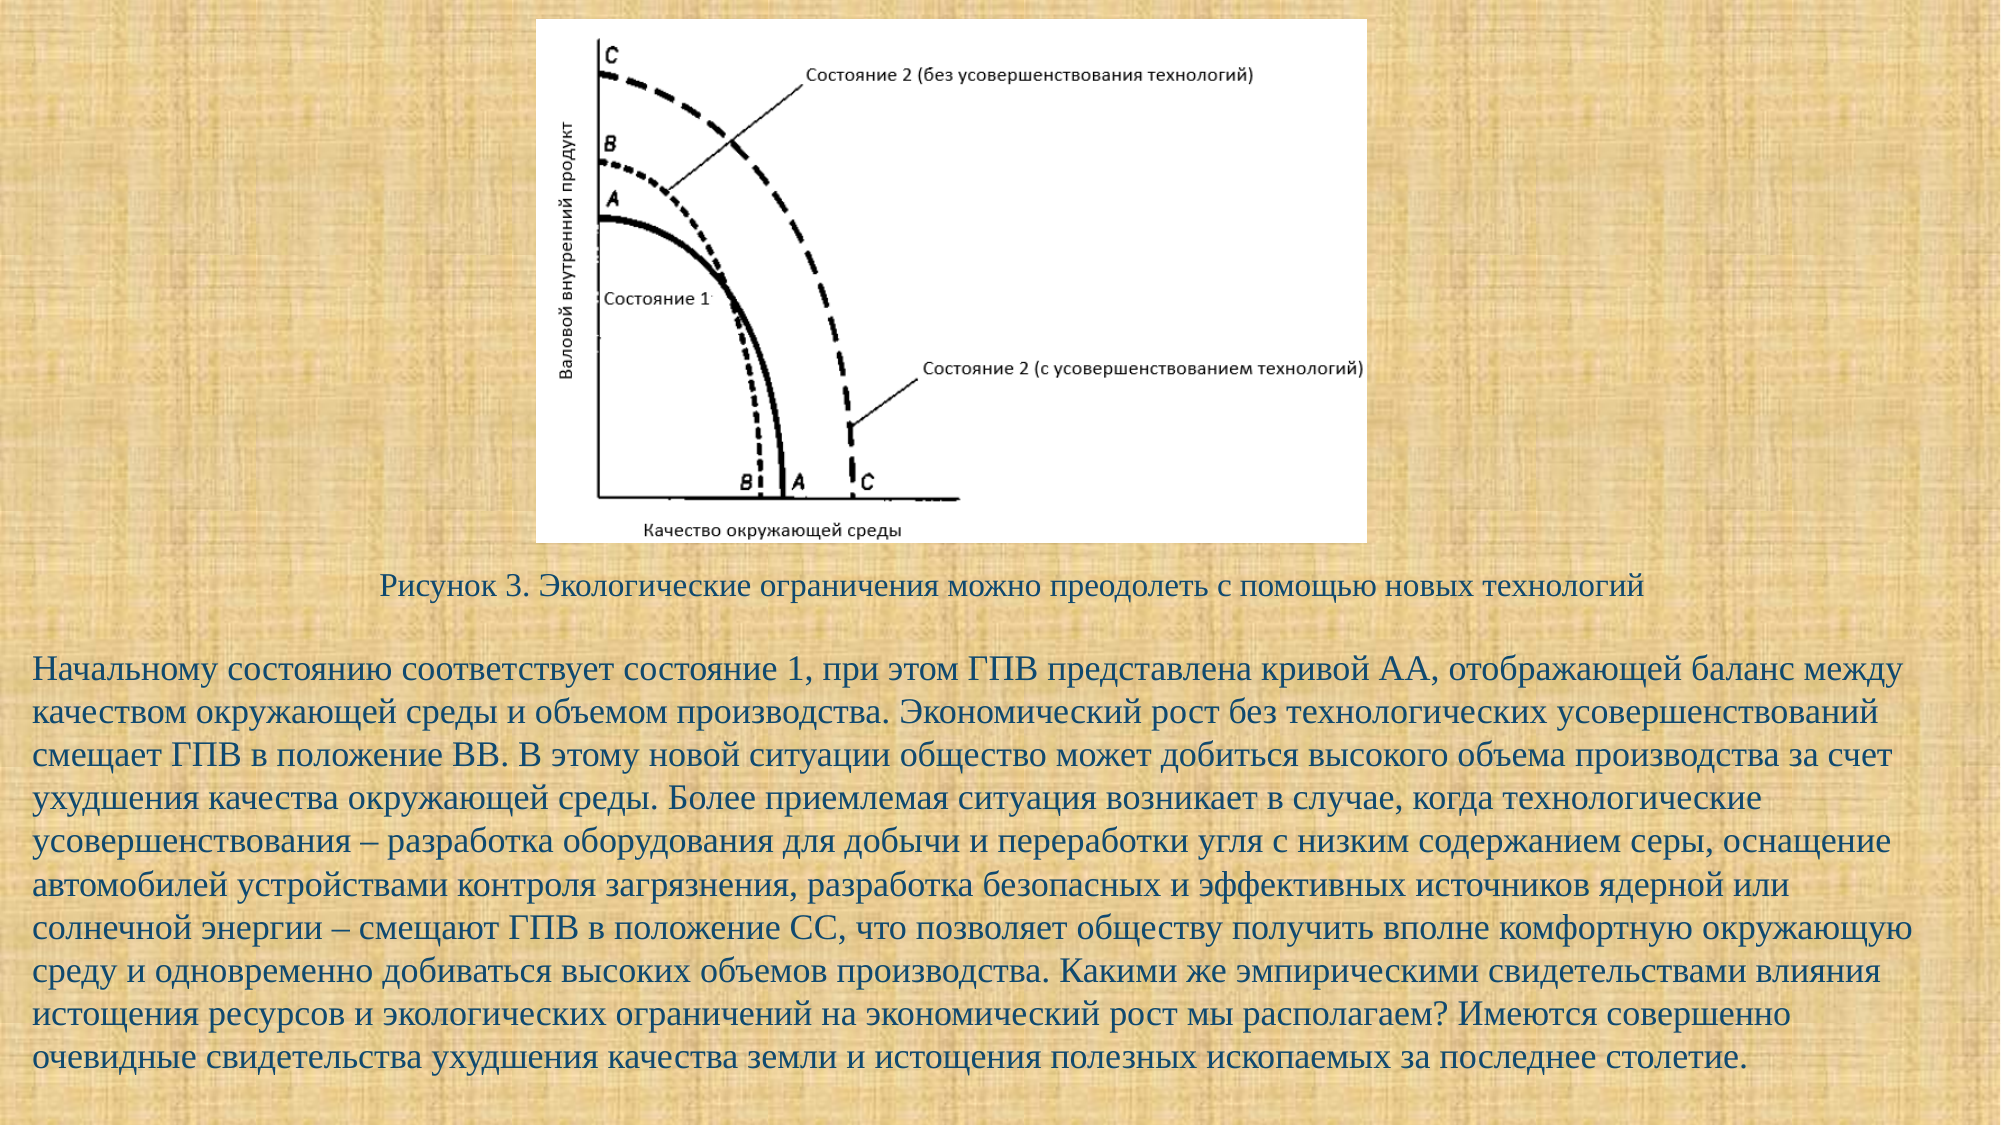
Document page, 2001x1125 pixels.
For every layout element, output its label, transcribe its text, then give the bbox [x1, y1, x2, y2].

list Начальному состоянию соответствует состояние 1, при этом ГПВ представлена кривой АА, отображающей баланс между качеством окружающей среды и объемом производства. Экономический рост без технологических усовершенствований смещает ГПВ в положение ВВ. В этому новой ситуации общество может добиться высокого объема производства за счет ухудшения качества окружающей среды. Более приемлемая ситуация возникает в случае, когда технологические усовершенствования – разработка оборудования для добычи и переработки угля с низким содержанием серы, оснащение автомобилей устройствами контроля загрязнения, разработка безопасных и эффективных источников ядерной или солнечной энергии – смещают ГПВ в положение СС, что позволяет обществу получить вполне комфортную окружающую среду и одновременно добиваться высоких объемов производства. Какими же эмпирическими свидетельствами влияния истощения ресурсов и экологических ограничений на экономический рост мы располагаем? Имеются совершенно очевидные свидетельства ухудшения качества земли и истощения полезных ископаемых за последнее столетие. [17, 623, 1952, 1097]
text_box Рисунок 3. Экологические ограничения можно преодолеть с помощью новых технологий [364, 555, 1670, 610]
picture [0, 0, 2001, 1125]
